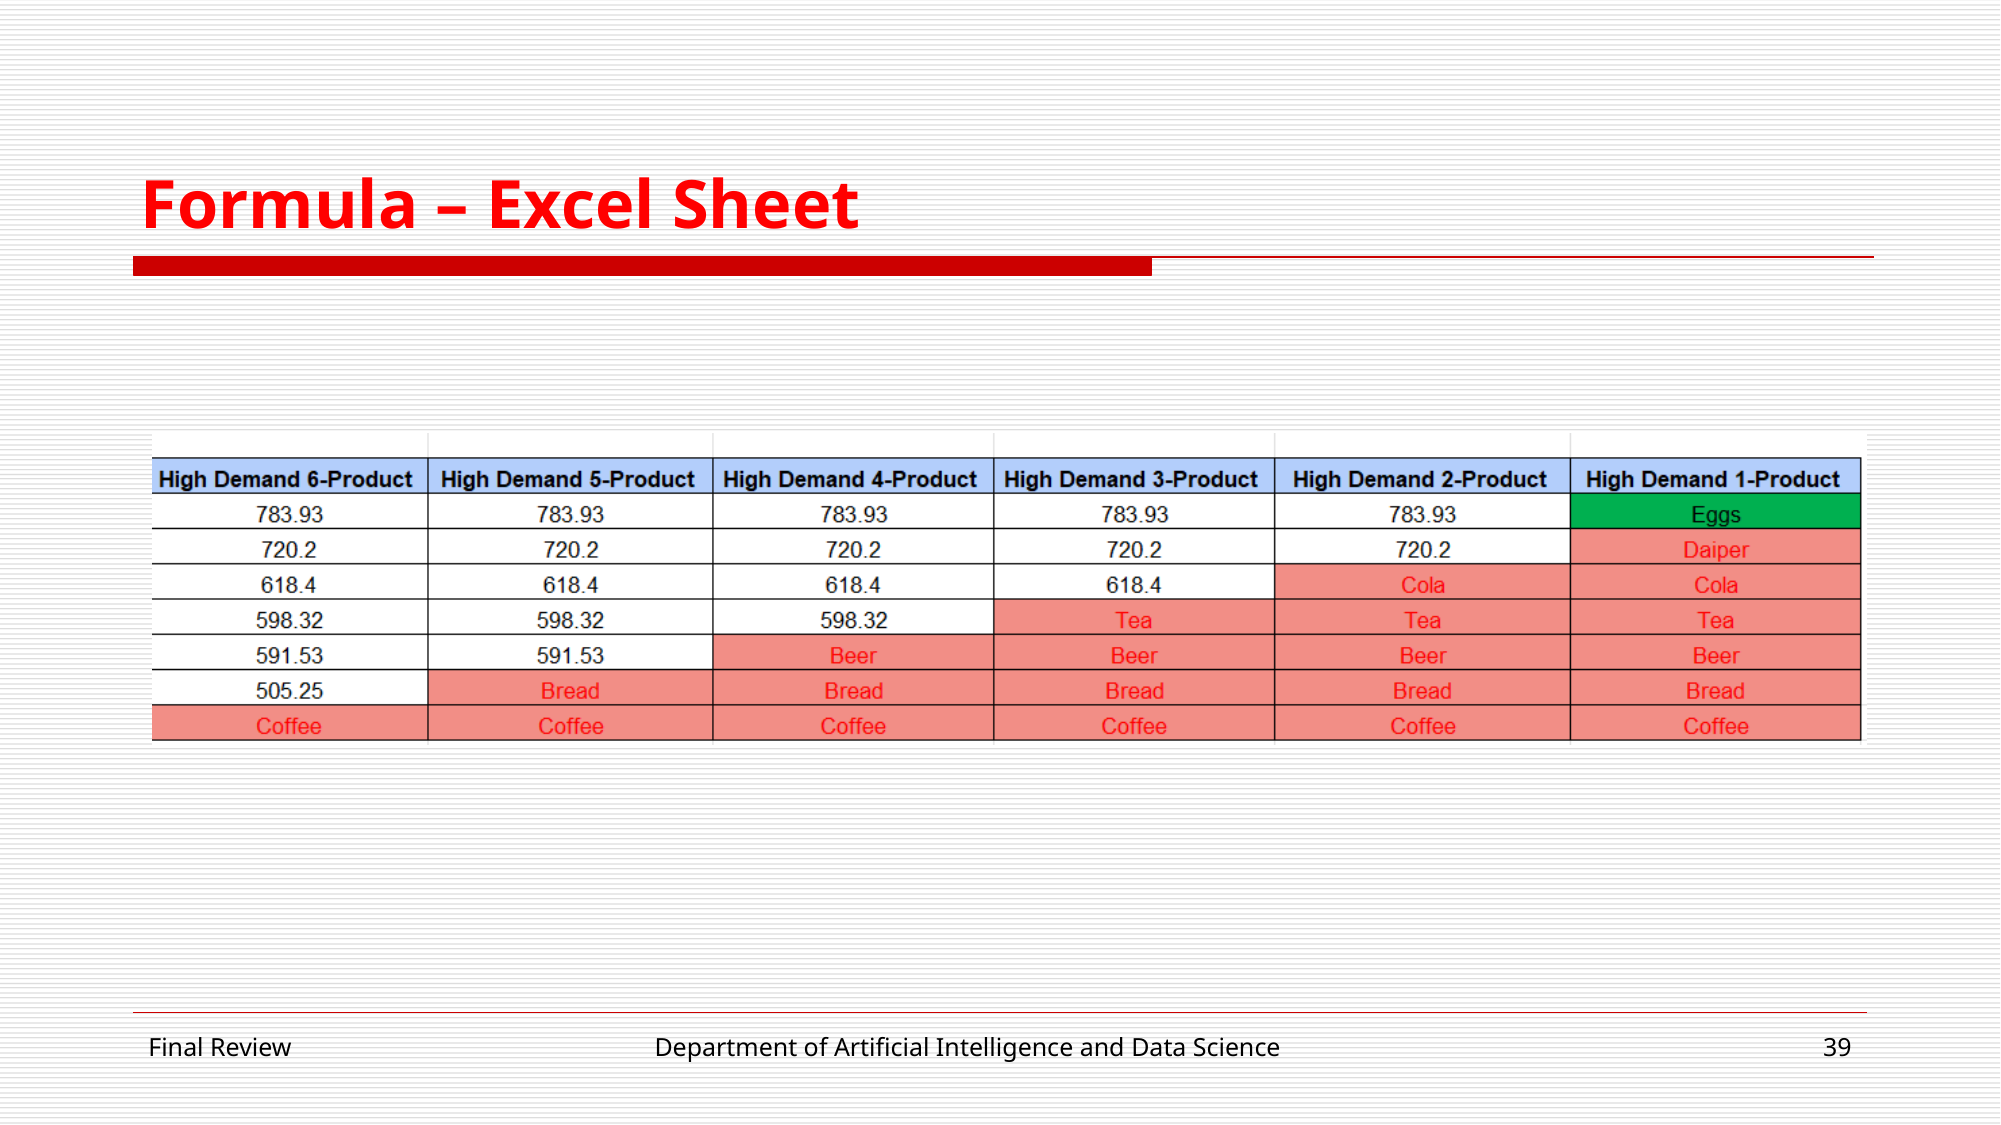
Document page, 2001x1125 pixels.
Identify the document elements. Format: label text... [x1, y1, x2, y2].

picture [0, 0, 2001, 1125]
slide_number Final Review [133, 1024, 567, 1103]
slide_number 39 [1433, 1024, 1867, 1103]
list [123, 287, 1874, 988]
text_box Department of Artificial Intelligence and Data Science [468, 1024, 1469, 1070]
title Formula – Excel Sheet [125, 50, 1876, 250]
